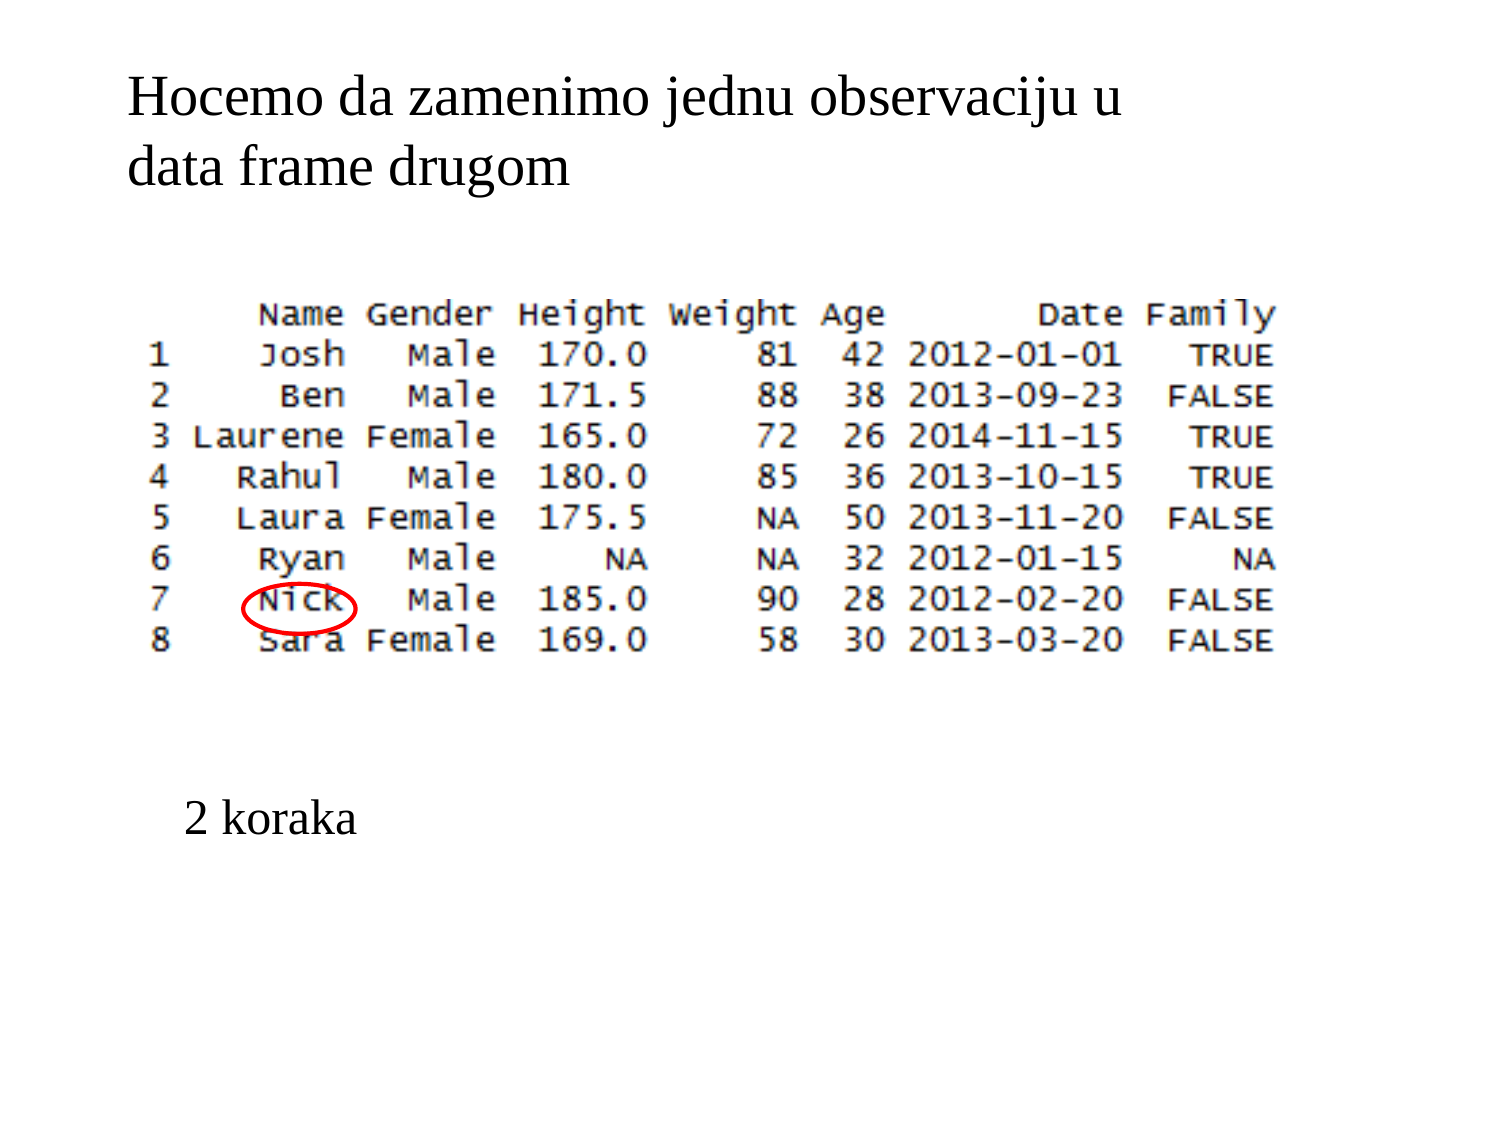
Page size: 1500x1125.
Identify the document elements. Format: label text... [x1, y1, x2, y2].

text_box 2 koraka [168, 776, 744, 852]
text_box Hocemo da zamenimo jednu observaciju u data frame drugom [112, 49, 1138, 205]
picture [137, 299, 1299, 663]
